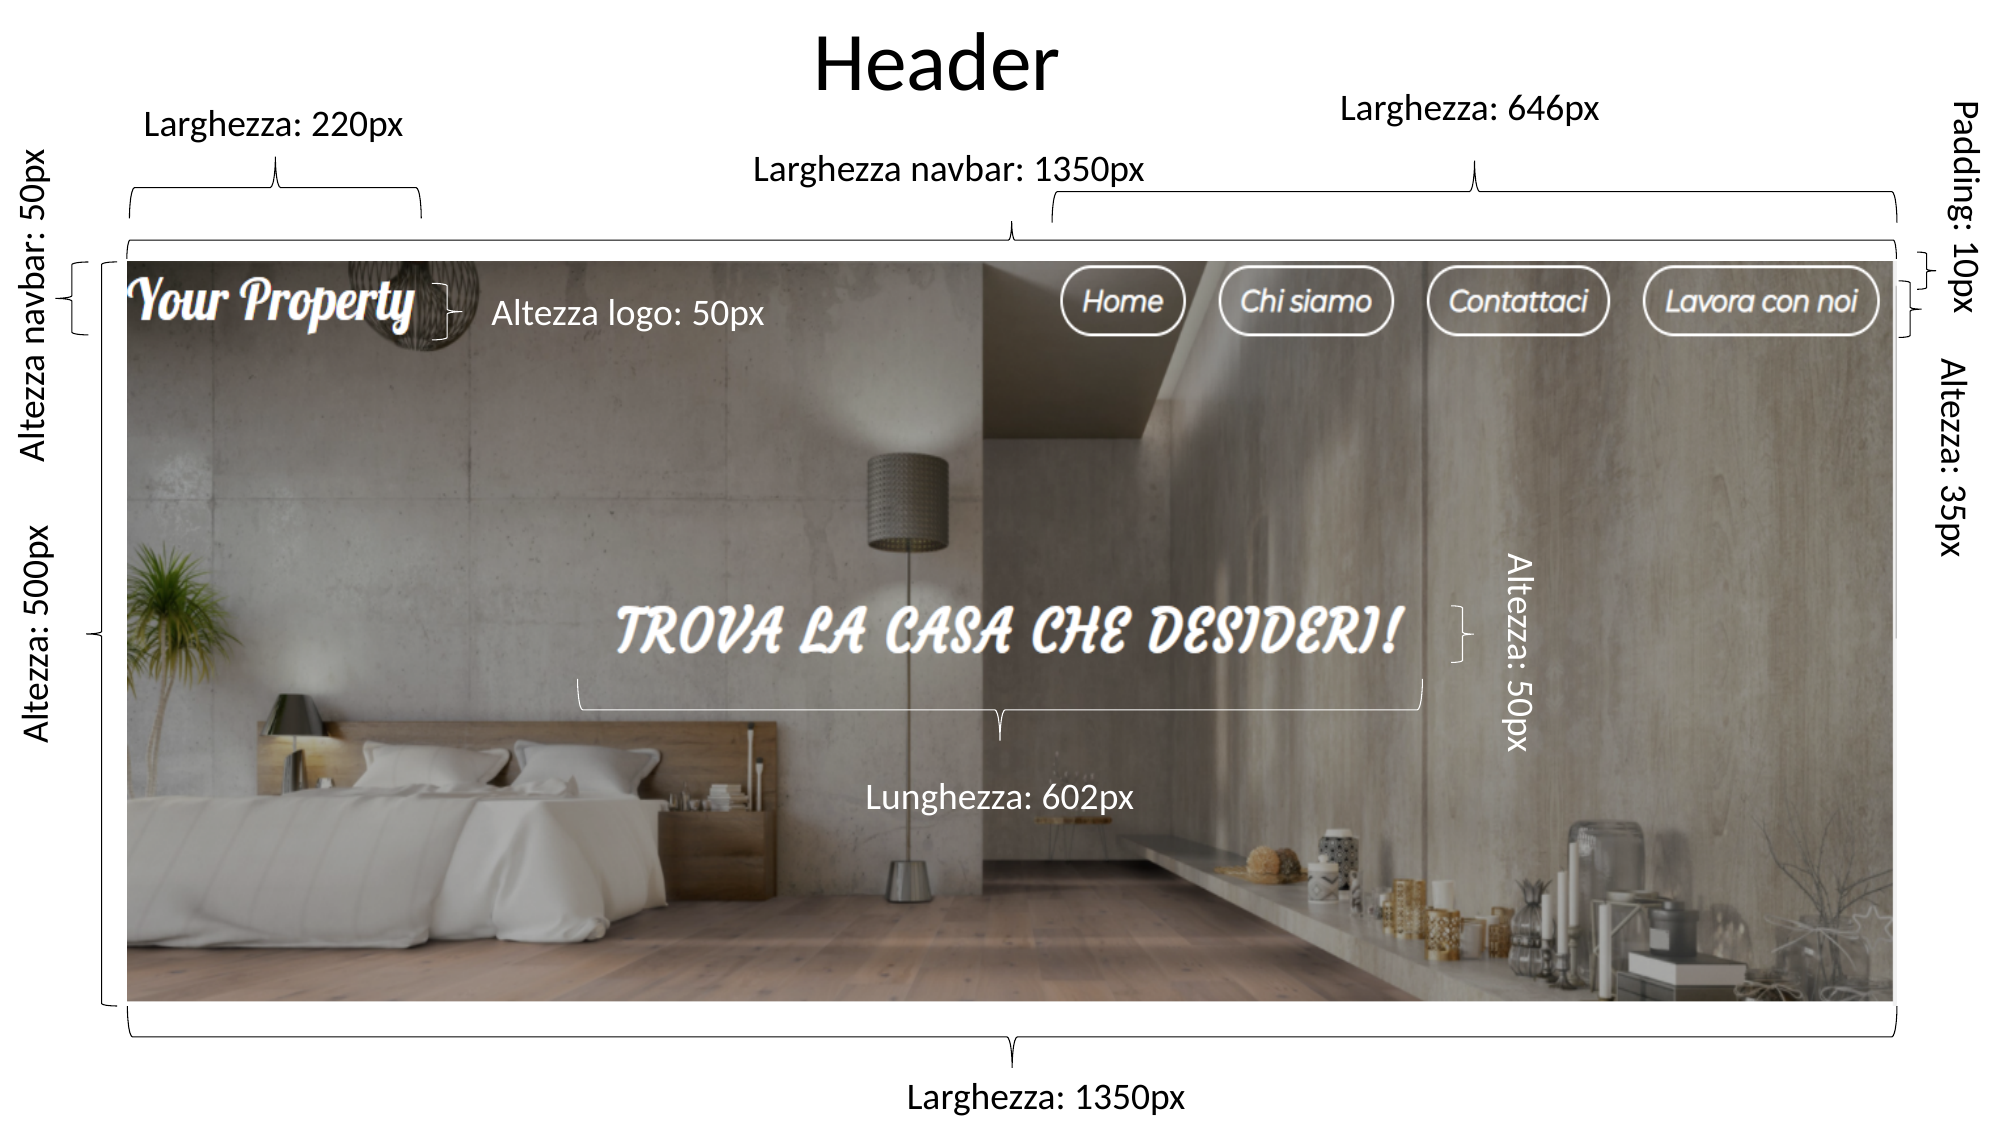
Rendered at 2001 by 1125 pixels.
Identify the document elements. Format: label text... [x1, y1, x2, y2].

text_box [128, 156, 422, 219]
text_box [1051, 160, 1898, 223]
text_box Altezza: 35px [1926, 343, 1987, 573]
text_box [126, 221, 1897, 259]
text_box [126, 1006, 1898, 1068]
text_box [59, 261, 89, 336]
text_box Header [798, 0, 1076, 115]
text_box Altezza: 500px [3, 510, 63, 759]
picture [127, 261, 1897, 1006]
text_box [86, 261, 118, 1007]
text_box Padding: 10px [1939, 85, 1999, 349]
text_box Larghezza: 220px [128, 91, 443, 152]
text_box [1898, 280, 1922, 338]
text_box Larghezza navbar: 1350px [738, 136, 1228, 197]
text_box [1917, 251, 1937, 290]
text_box Larghezza: 646px [1325, 75, 1639, 136]
text_box Larghezza: 1350px [892, 1064, 1201, 1125]
text_box Altezza navbar: 50px [0, 134, 59, 477]
